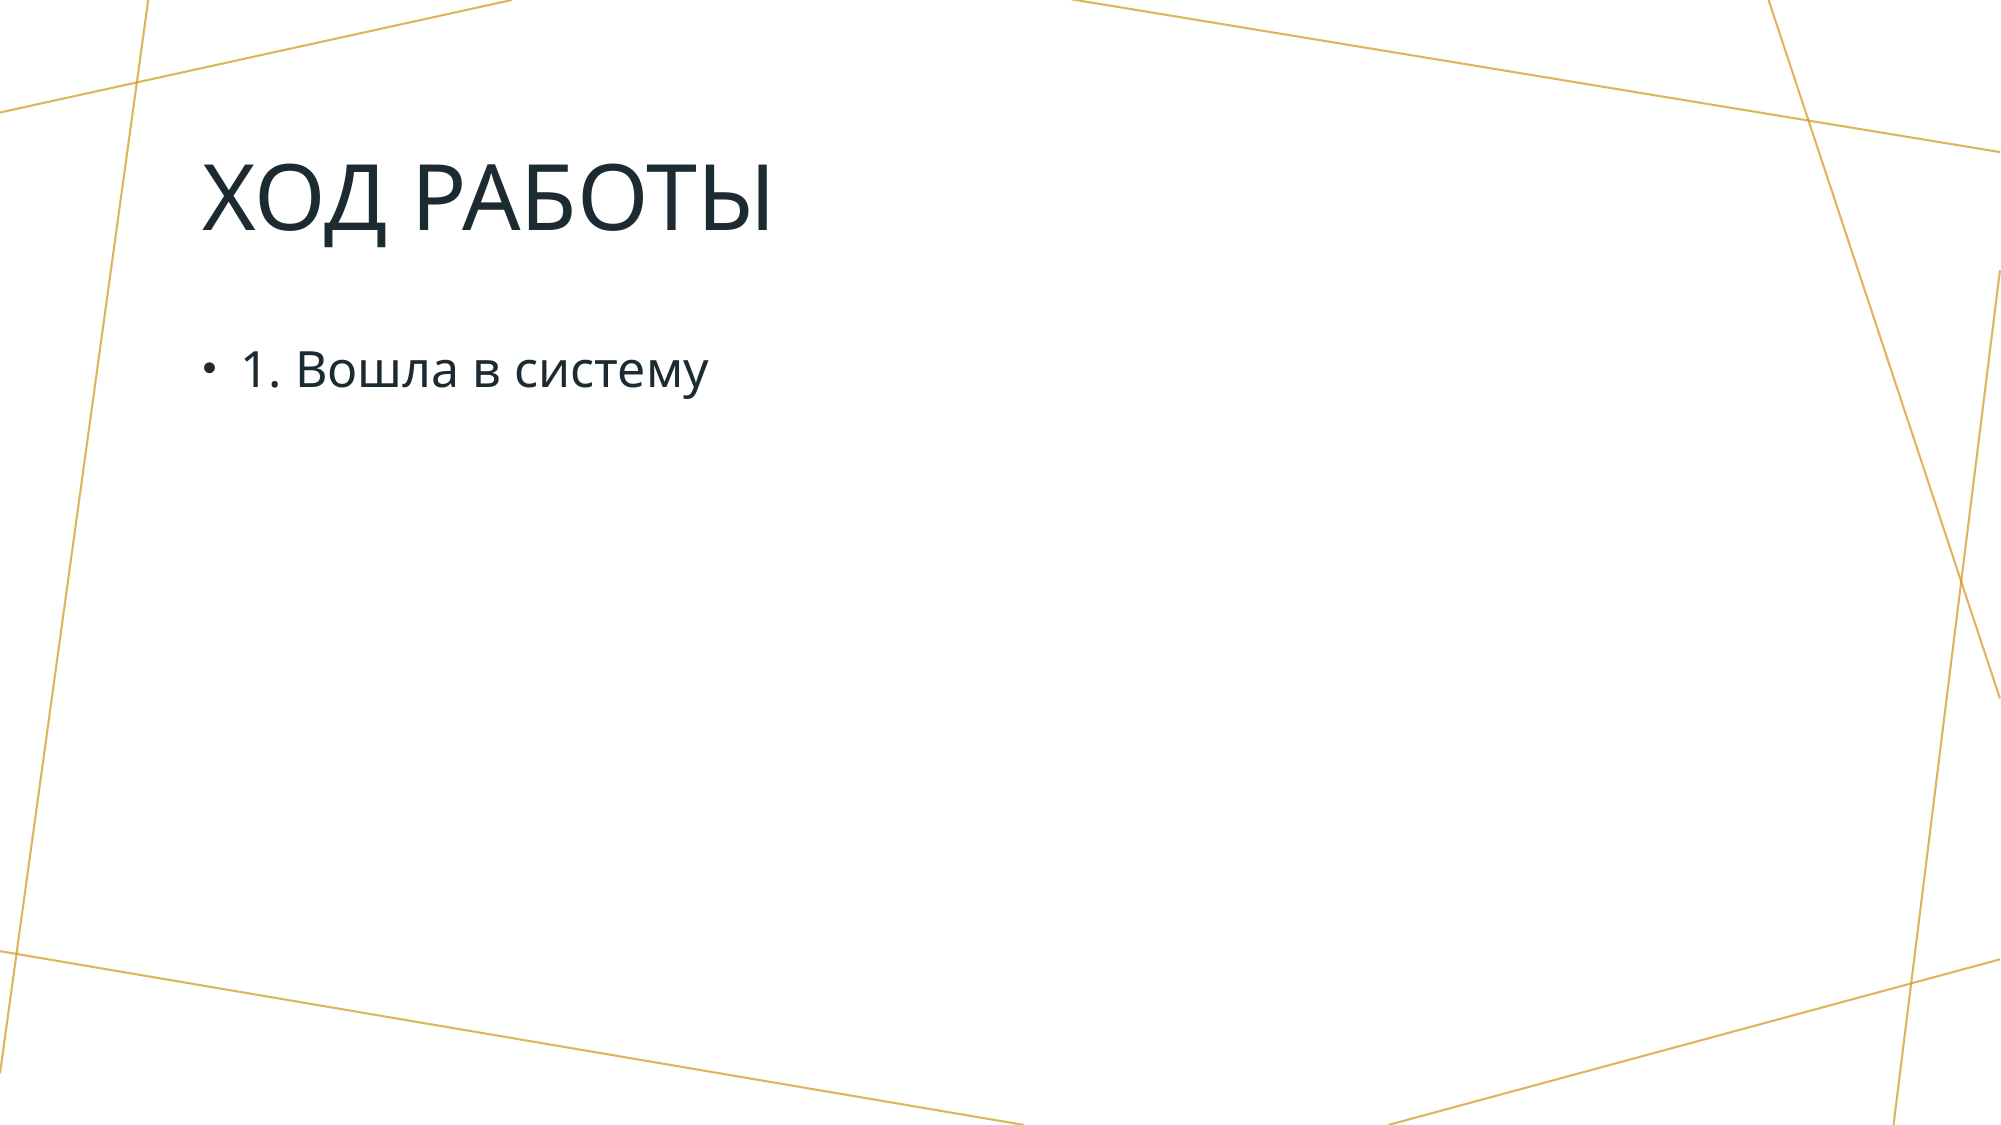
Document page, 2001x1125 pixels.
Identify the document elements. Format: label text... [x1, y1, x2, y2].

list 1. Вошла в систему [187, 329, 1813, 990]
title Ход работы [187, 87, 1813, 315]
